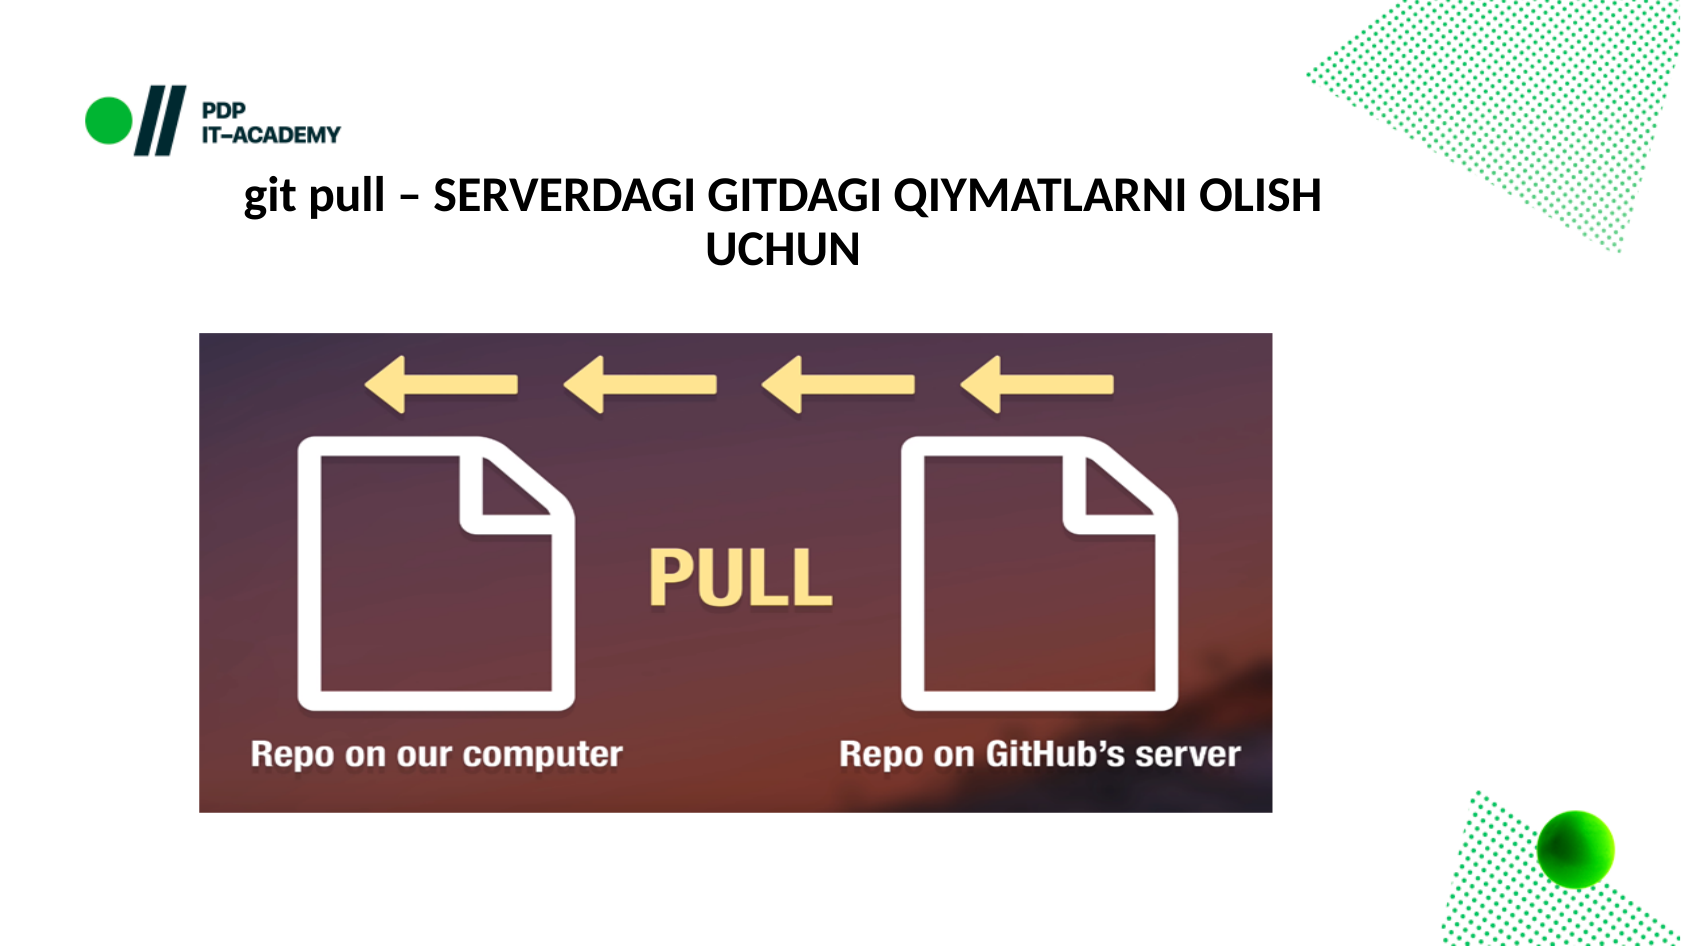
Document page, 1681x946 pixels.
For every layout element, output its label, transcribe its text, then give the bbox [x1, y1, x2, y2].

list git pull – SERVERDAGI GITDAGI QIYMATLARNI OLISH UCHUN [186, 153, 1381, 310]
picture [0, 0, 1681, 946]
